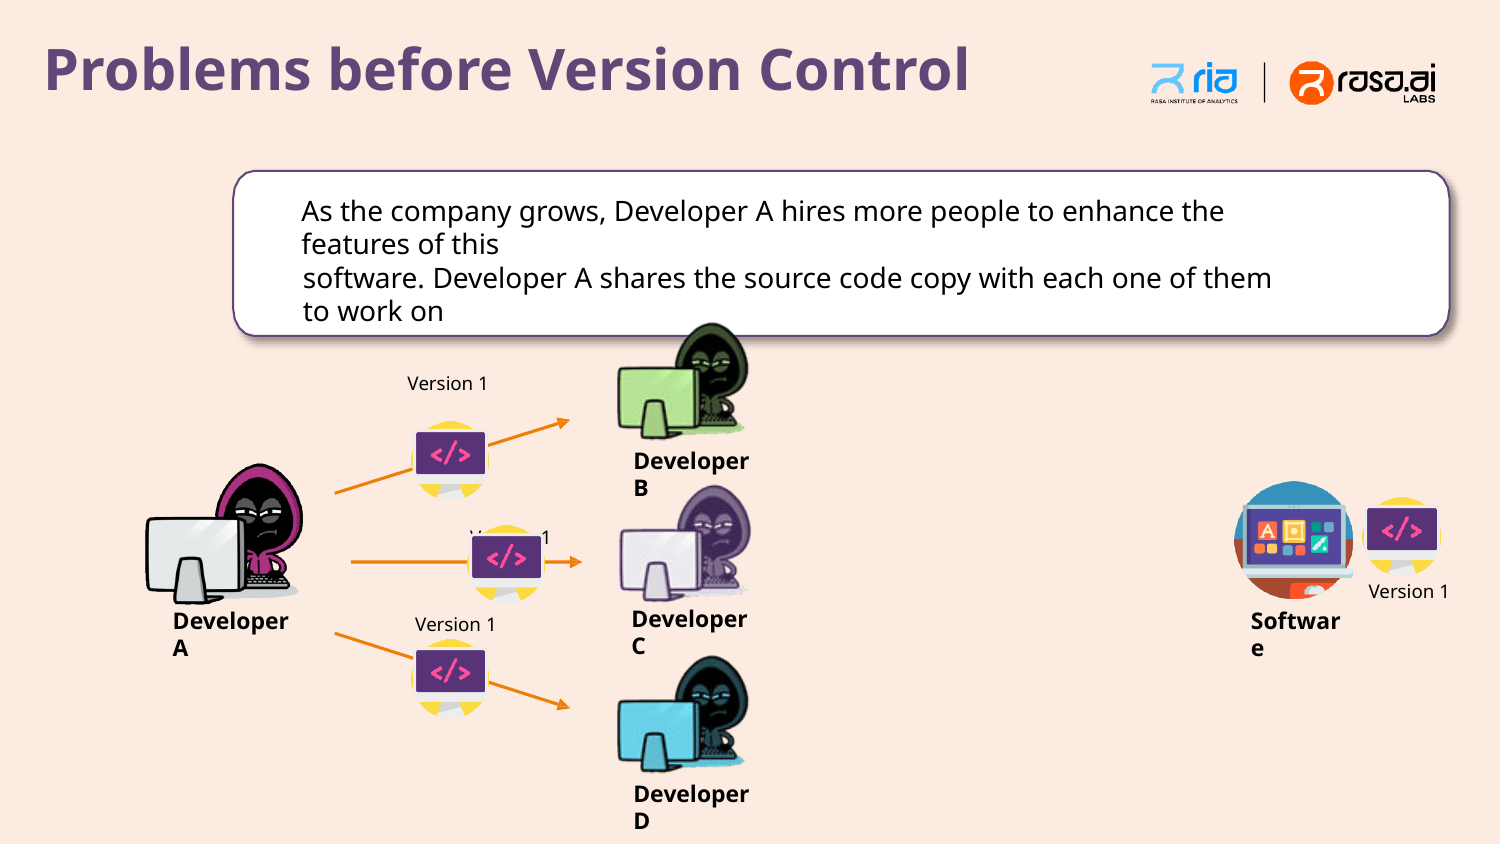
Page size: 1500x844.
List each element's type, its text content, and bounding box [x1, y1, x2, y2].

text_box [350, 524, 583, 604]
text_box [334, 631, 571, 718]
text_box Developer B Version 1 [468, 443, 754, 549]
text_box Developer A [170, 612, 294, 662]
picture [1234, 481, 1353, 600]
picture [1362, 497, 1441, 576]
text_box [334, 417, 571, 500]
picture [1149, 59, 1435, 105]
text_box Developer C [629, 615, 751, 655]
picture [617, 655, 750, 774]
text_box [230, 167, 1463, 355]
text_box Version 1 [413, 612, 530, 630]
text_box Version 1 [405, 369, 500, 395]
text_box Developer D [631, 776, 764, 835]
picture [144, 463, 303, 605]
title Problems before Version Control [41, 30, 984, 174]
text_box Software [1248, 607, 1353, 662]
picture [613, 467, 754, 608]
text_box Version 1 [1366, 577, 1470, 602]
picture [617, 322, 750, 441]
